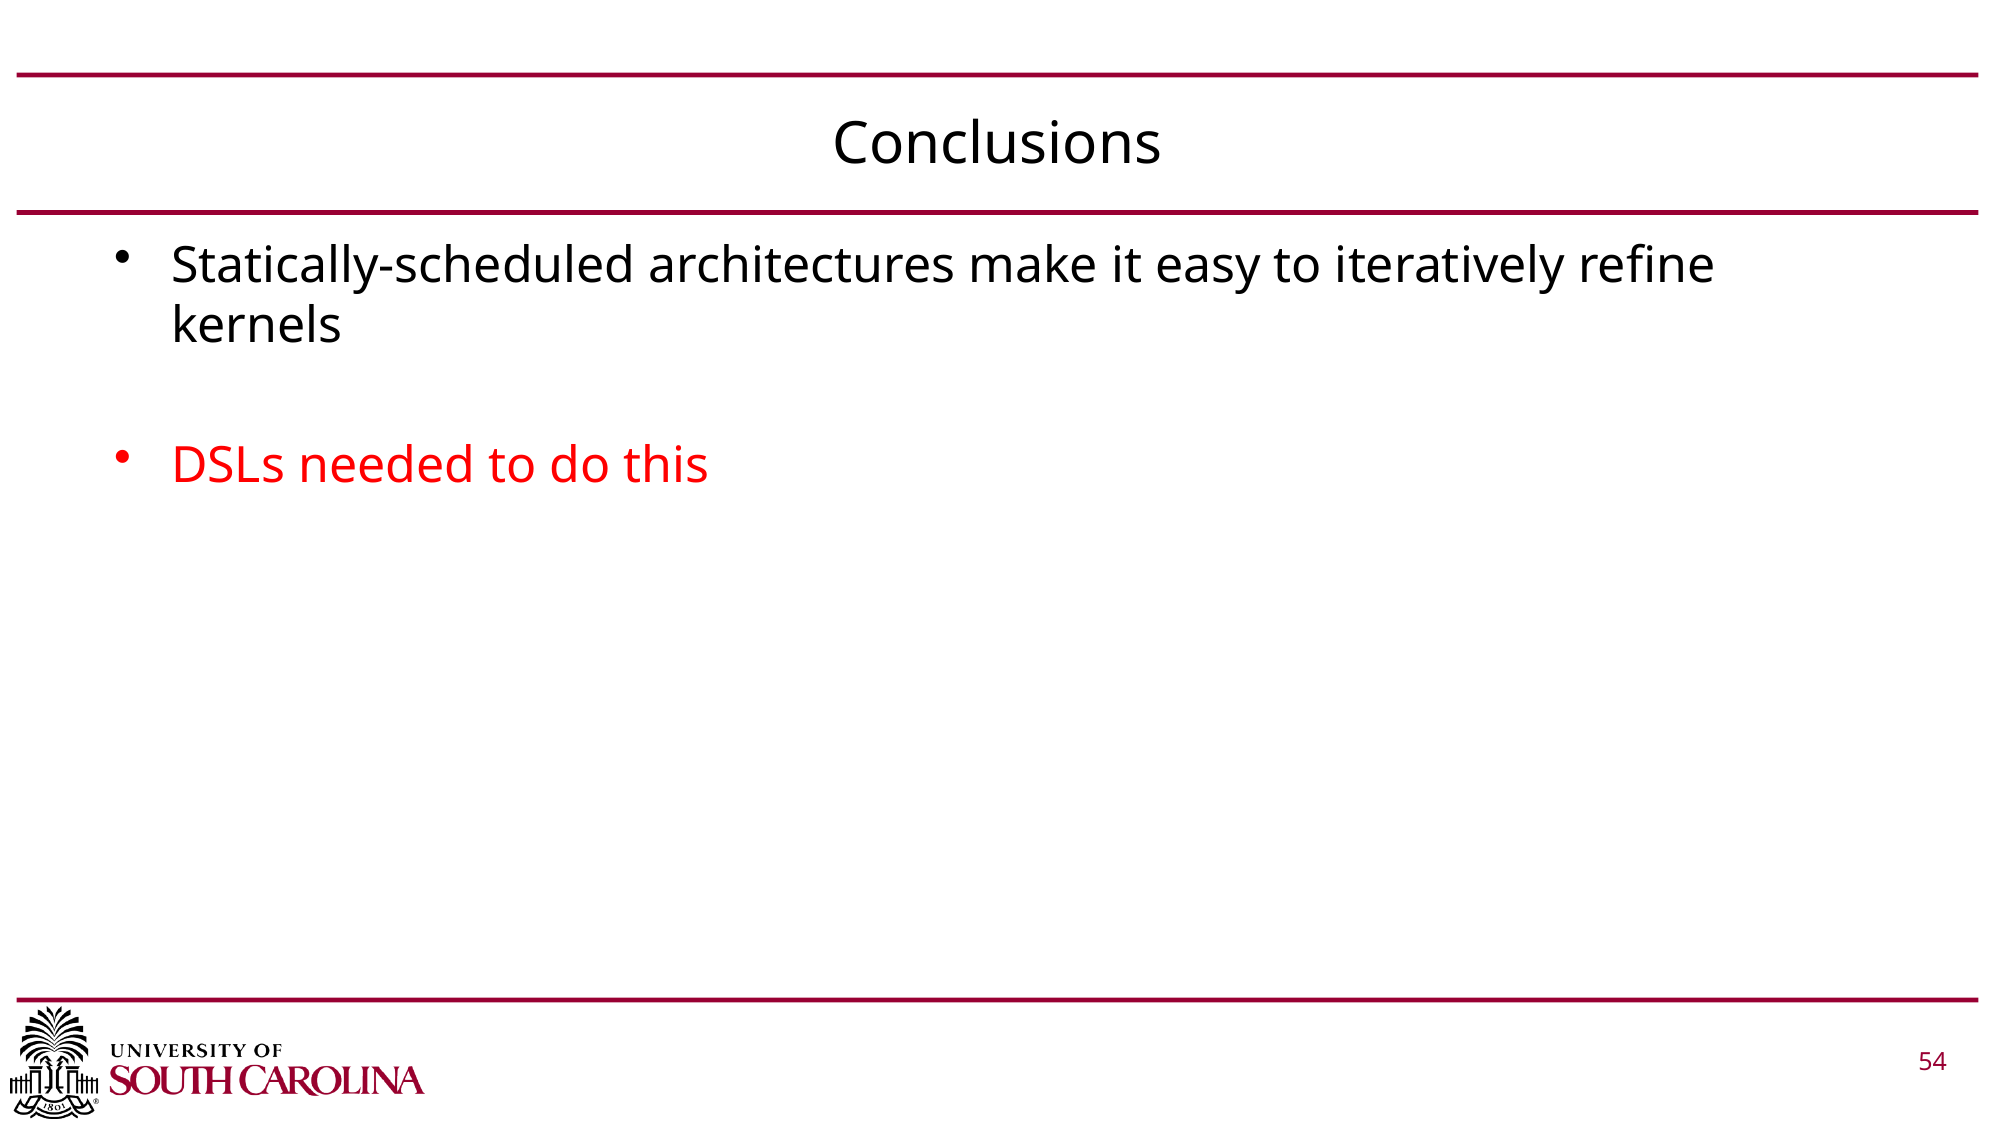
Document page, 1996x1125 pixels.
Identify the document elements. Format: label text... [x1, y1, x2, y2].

list Statically-scheduled architectures make it easy to iteratively refine kernels DSLs needed to do this [99, 224, 1896, 988]
picture [10, 1006, 425, 1119]
title Conclusions [99, 74, 1896, 206]
slide_number 54 [565, 1037, 1963, 1088]
